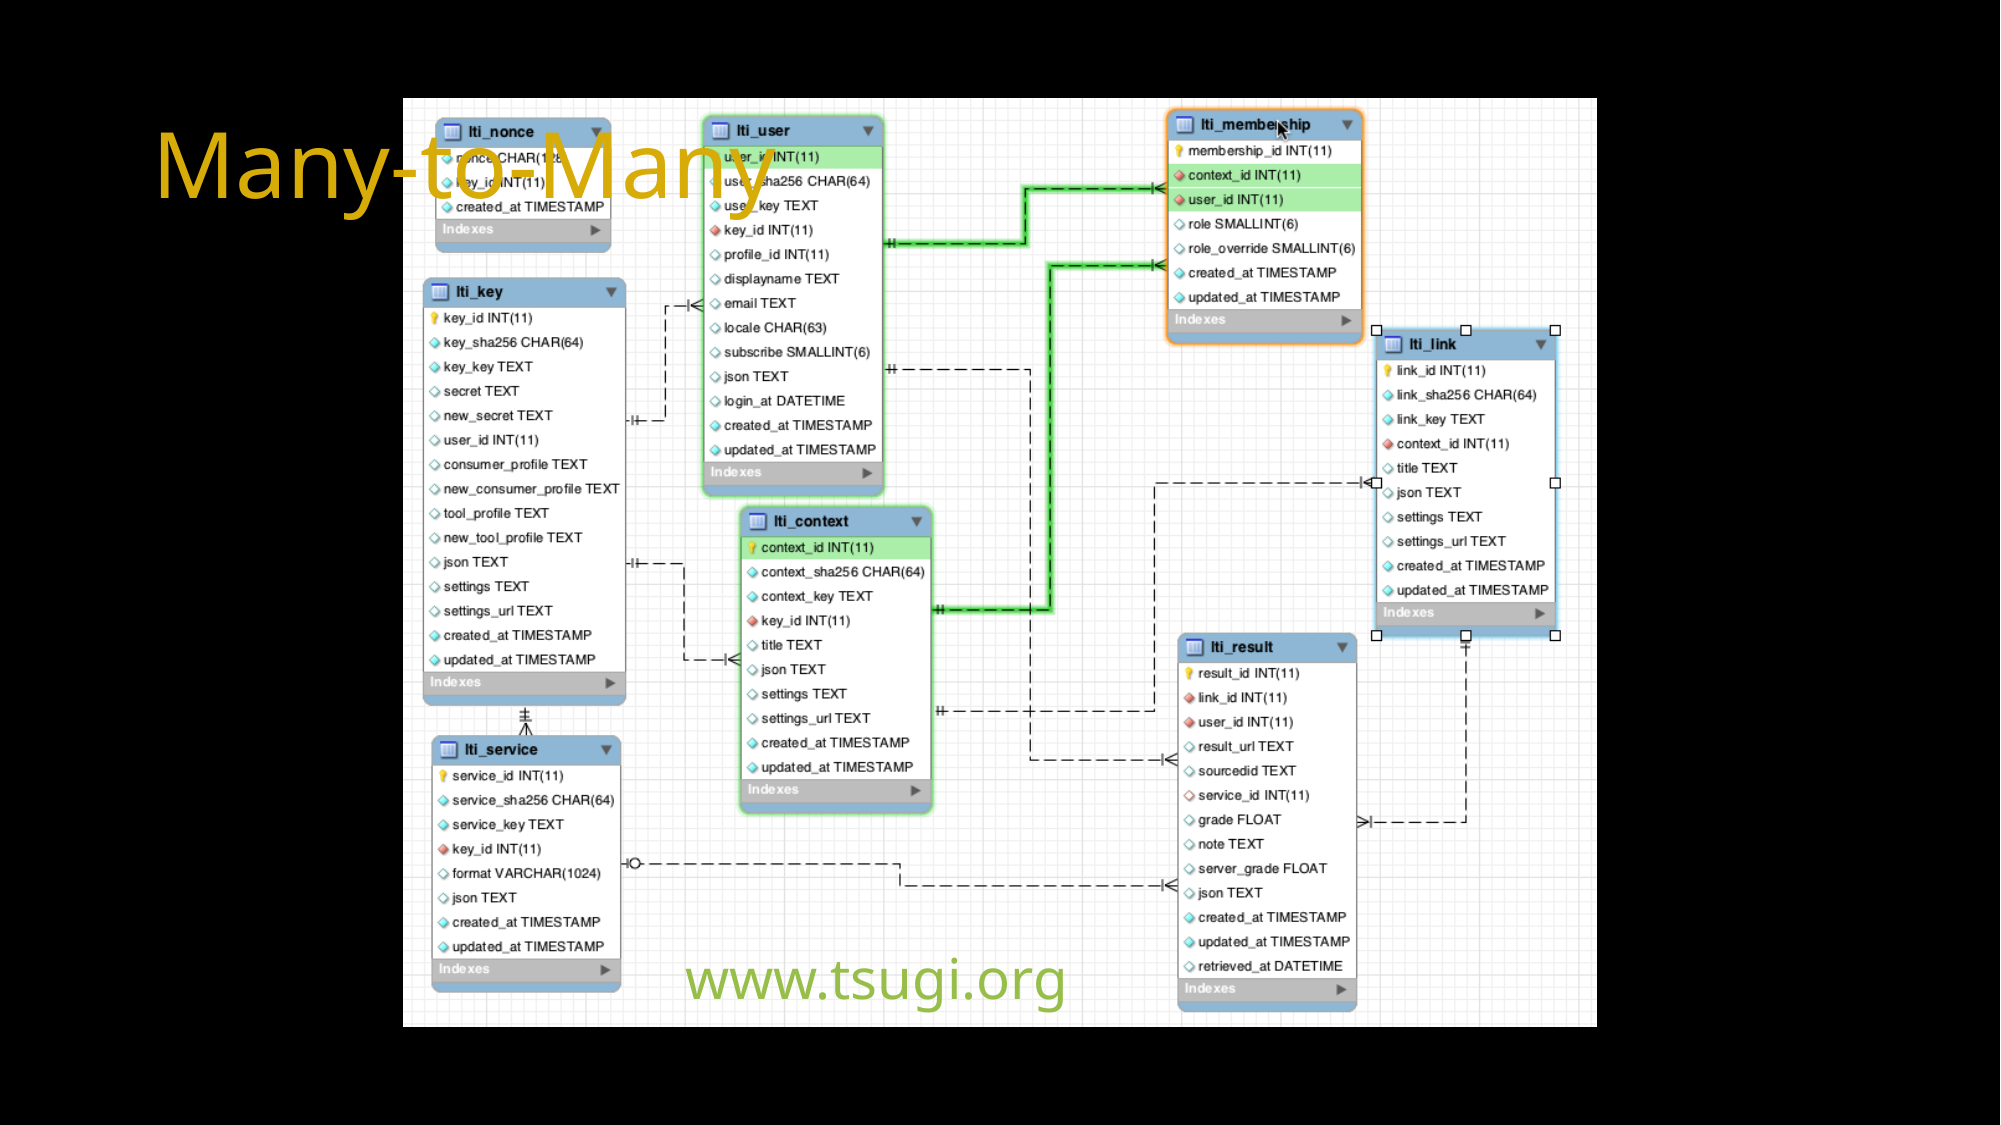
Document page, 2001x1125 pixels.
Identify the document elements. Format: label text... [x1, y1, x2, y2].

title Many-to-Many [137, 59, 1863, 278]
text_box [403, 98, 1597, 1027]
